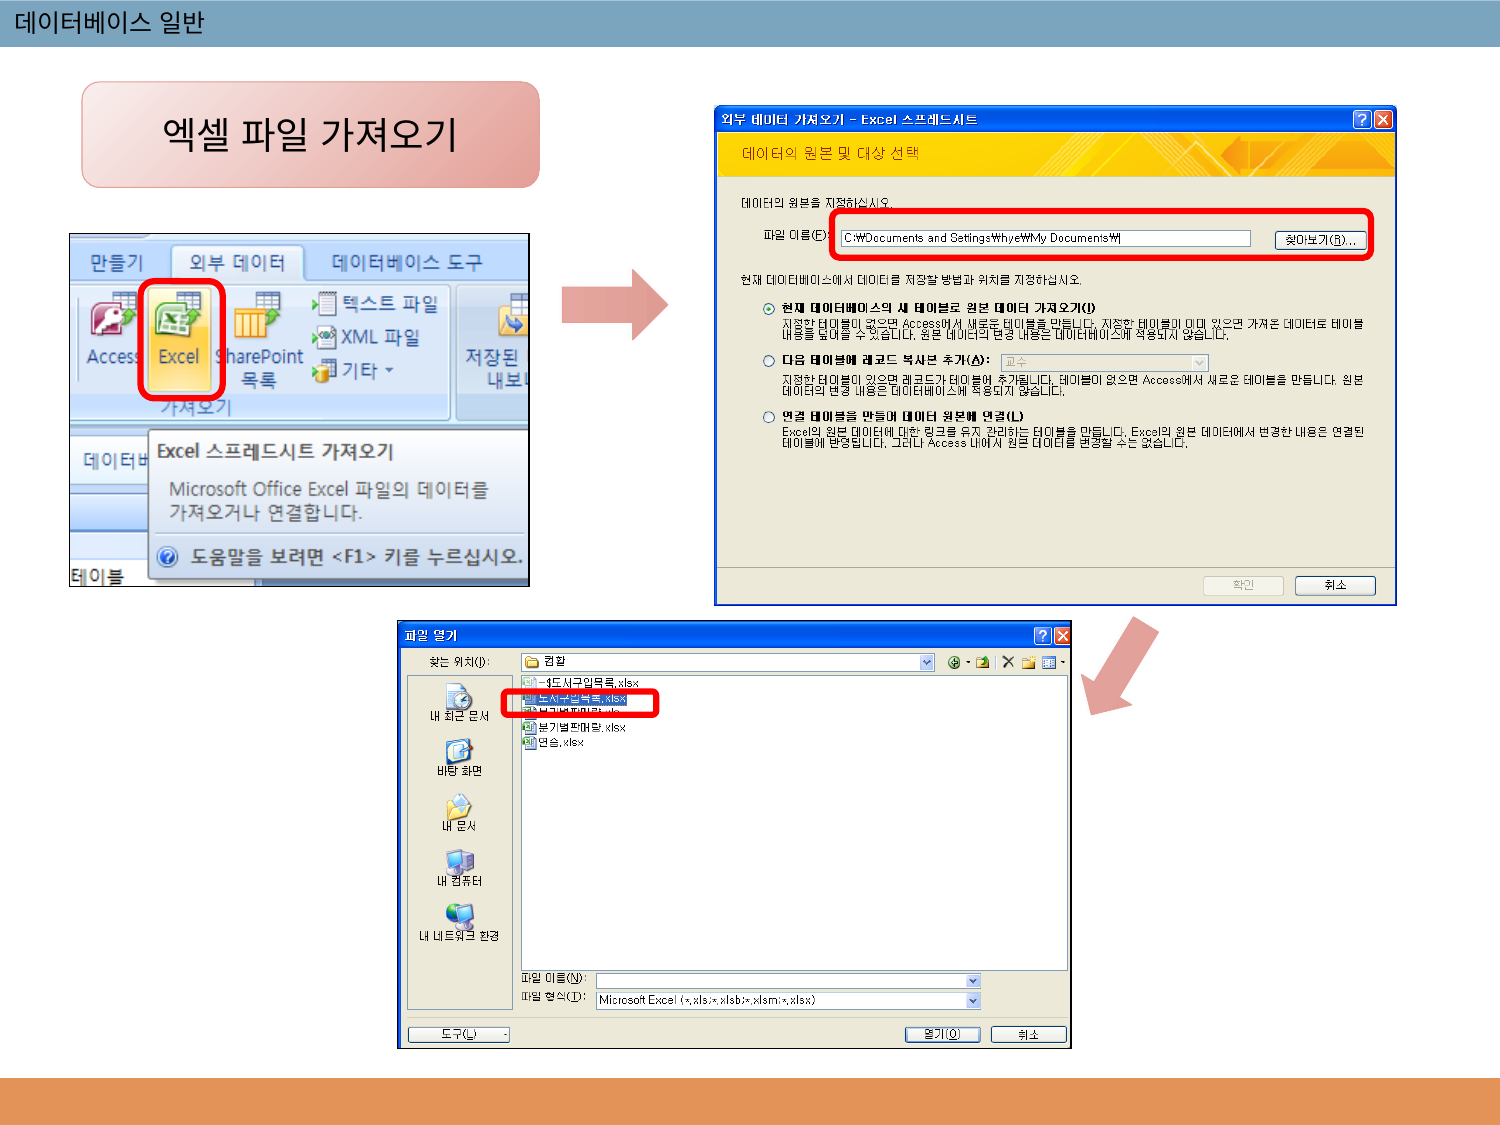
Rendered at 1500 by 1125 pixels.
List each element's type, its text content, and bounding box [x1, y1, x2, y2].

picture [714, 105, 1397, 606]
picture [398, 621, 1071, 1048]
text_box 엑셀 파일 가져오기 [81, 81, 540, 188]
text_box [561, 269, 669, 341]
text_box [1080, 616, 1159, 716]
picture [70, 234, 529, 586]
